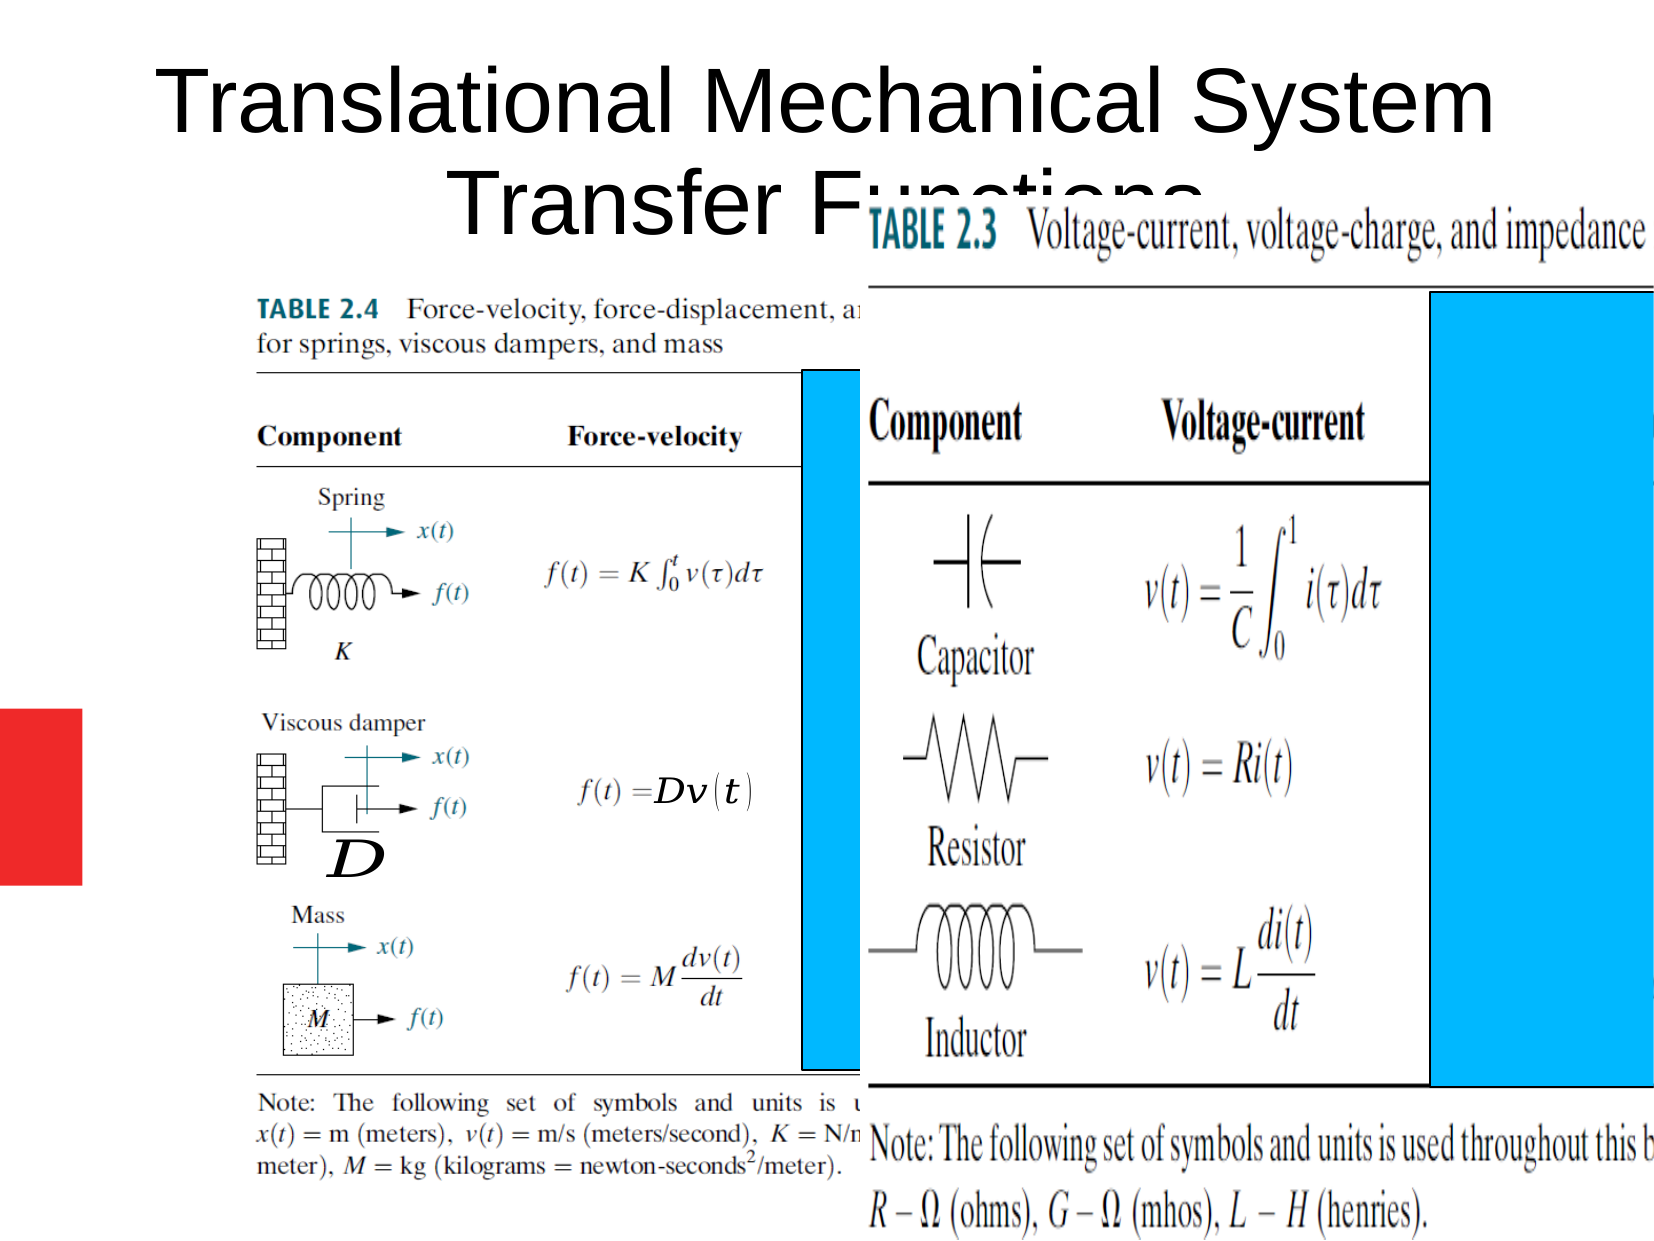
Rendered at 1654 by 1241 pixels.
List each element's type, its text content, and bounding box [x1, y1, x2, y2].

title Translational Mechanical System Transfer Functions [82, 49, 1571, 257]
picture [252, 194, 1654, 1241]
